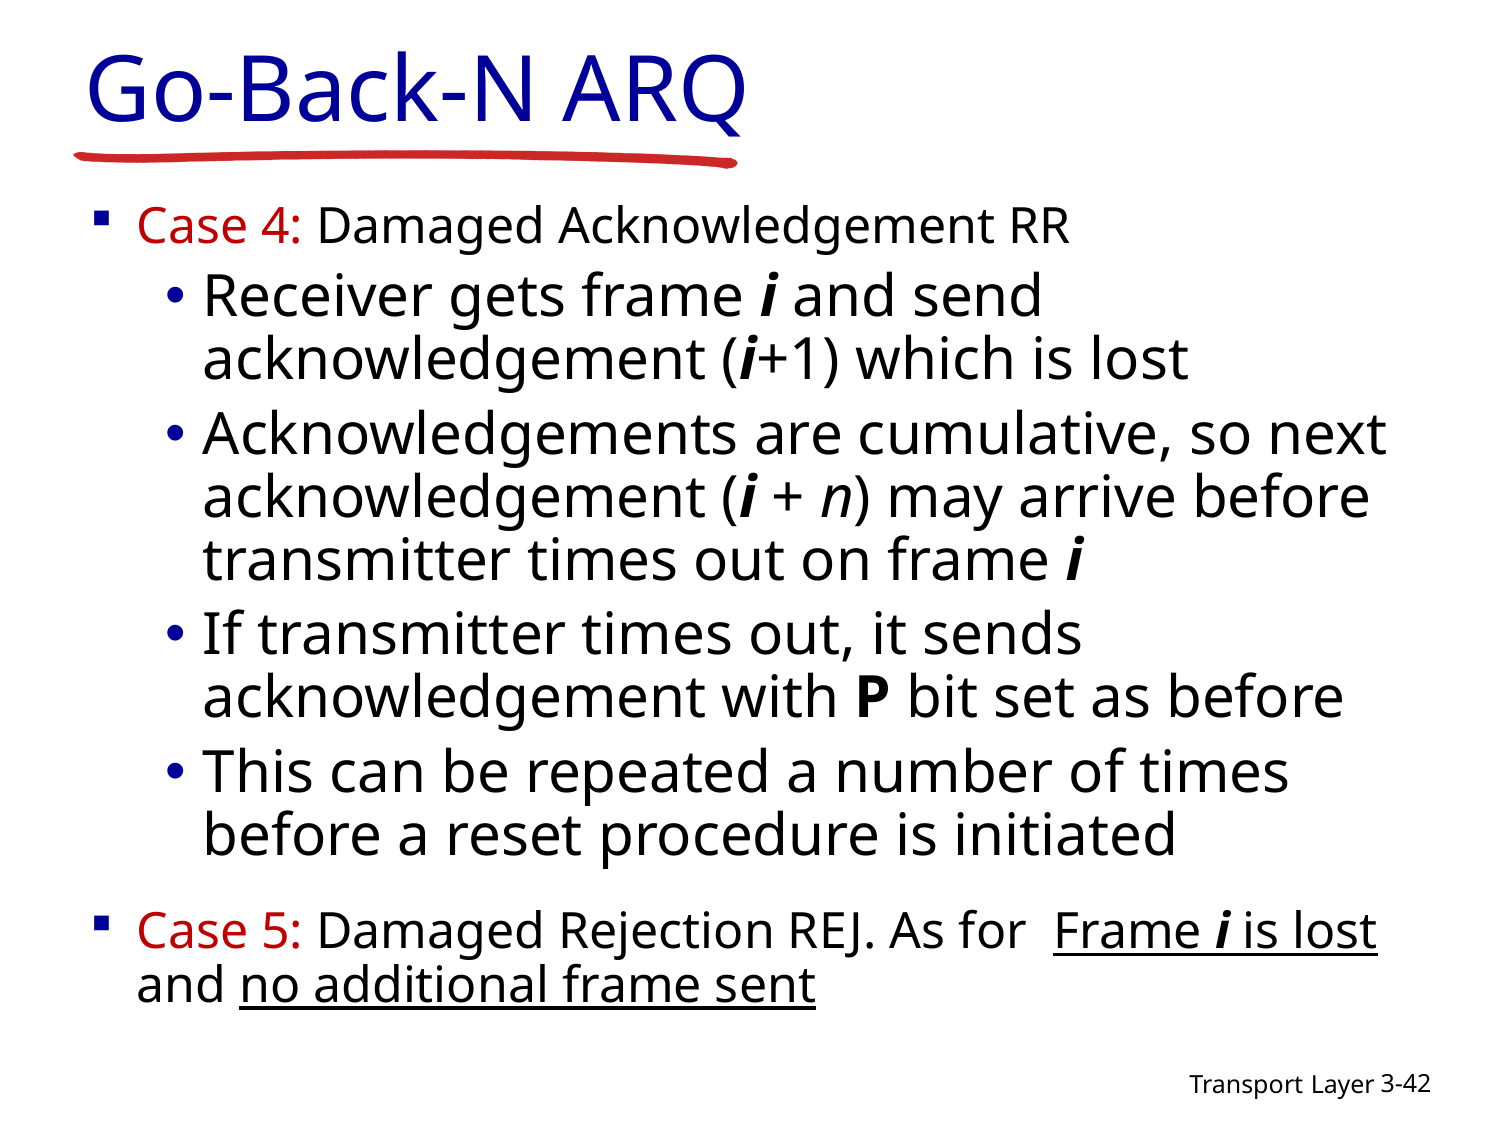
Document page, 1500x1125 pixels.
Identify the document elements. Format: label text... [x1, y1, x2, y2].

title Go-Back-N ARQ [69, 34, 1345, 135]
slide_number 3-42 [1365, 1060, 1477, 1106]
picture [70, 145, 746, 174]
list Case 4: Damaged Acknowledgement RR Receiver gets frame i and send acknowledgement (i+1) which is lost Acknowledgements are cumulative, so next acknowledgement (i + n) may arrive before transmitter times out on frame i If transmitter times out, it sends acknowledgement with P bit set as before This can be repeated a number of times before a reset procedure is initiated Case 5: Damaged Rejection REJ. As for Frame i is lost and no additional frame sent [75, 193, 1411, 1028]
footer Transport Layer [914, 1057, 1390, 1105]
